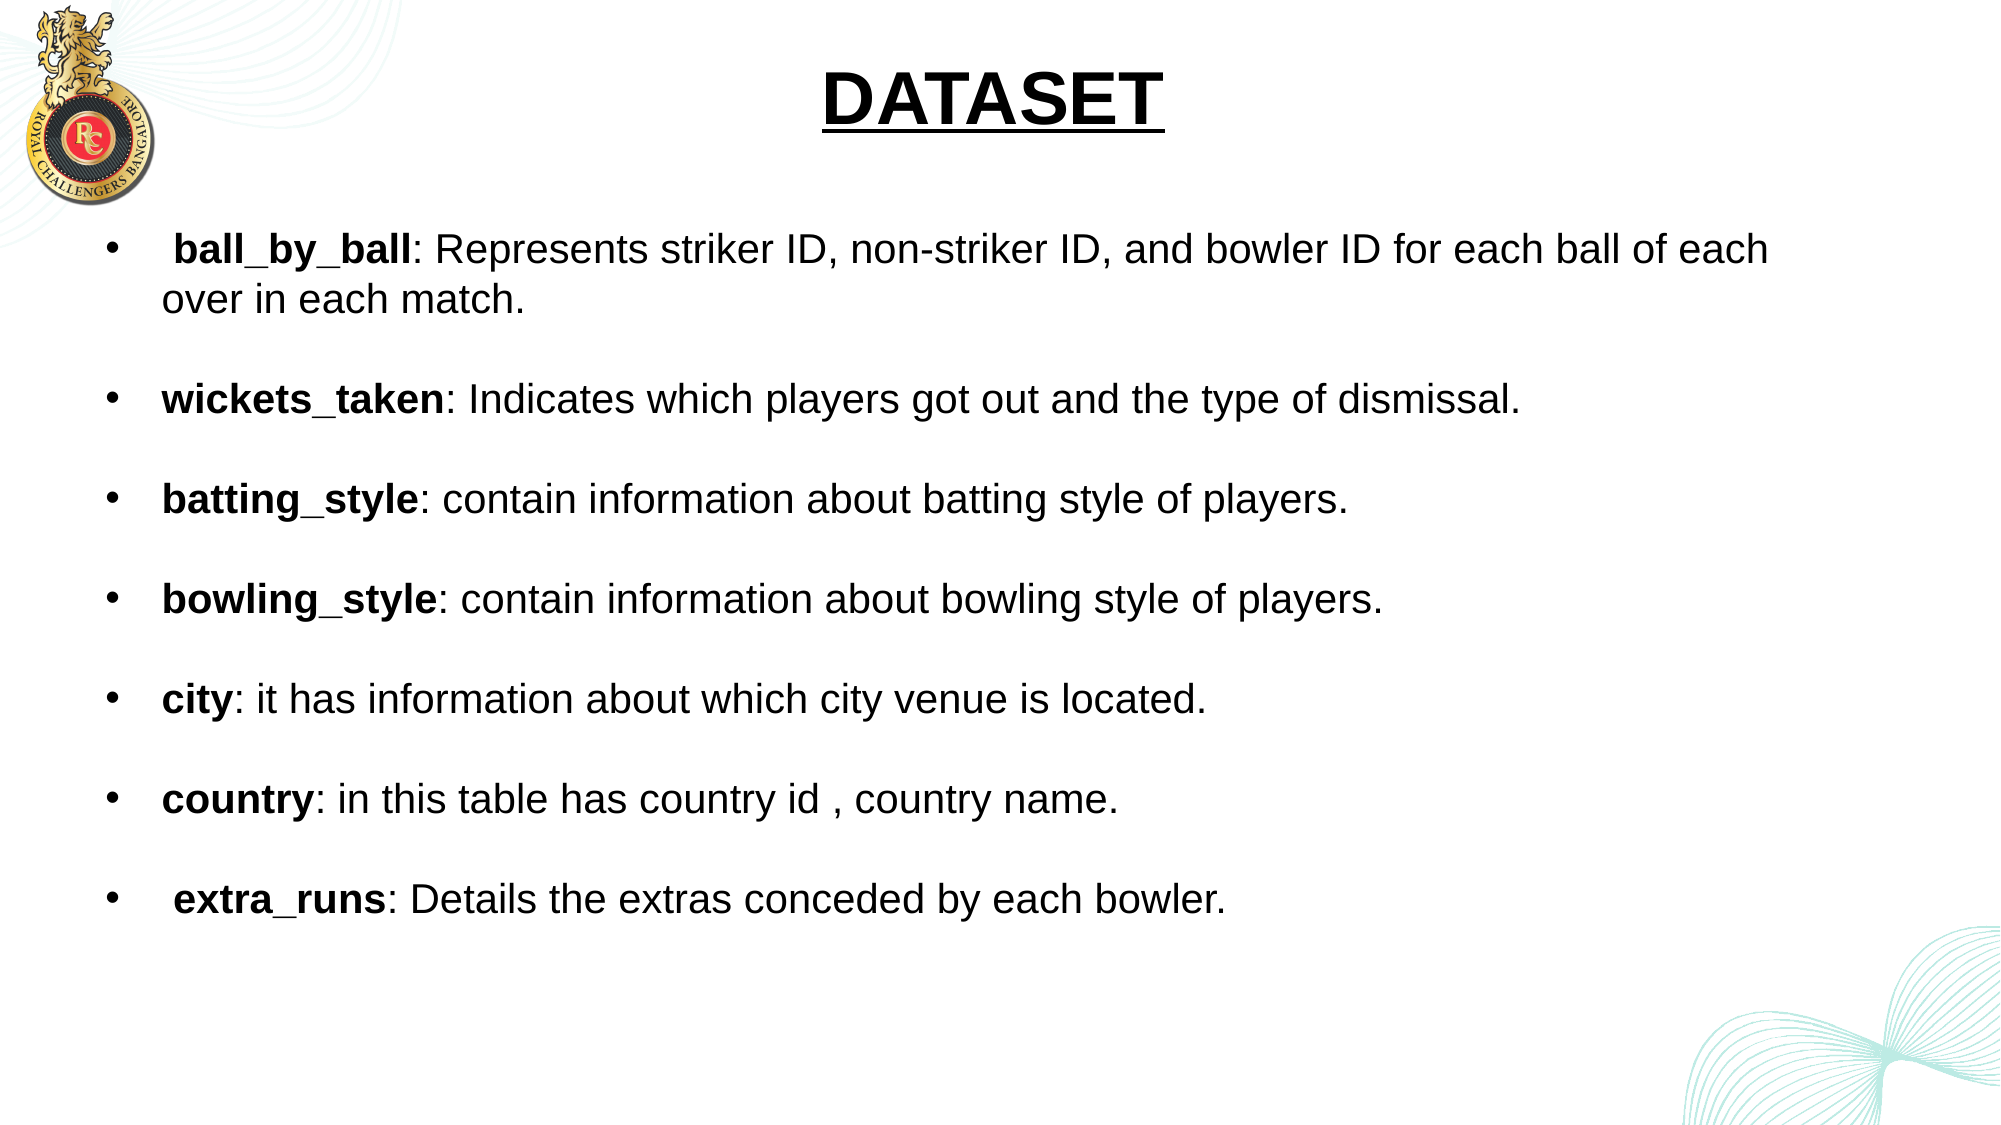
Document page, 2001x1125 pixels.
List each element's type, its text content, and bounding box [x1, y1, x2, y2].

title DATASET [210, 49, 1969, 140]
picture [0, 0, 210, 225]
text_box ball_by_ball: Represents striker ID, non-striker ID, and bowler ID for each ball of each over in each match. wickets_taken: Indicates which players got out and the type of dismissal. batting_style: contain information about batting style of players. bowling_style: contain information about bowling style of players. city: it has information about which city venue is located. country: in this table has country id , country name. extra_runs: Details the extras conceded by each bowler. [90, 214, 1866, 930]
